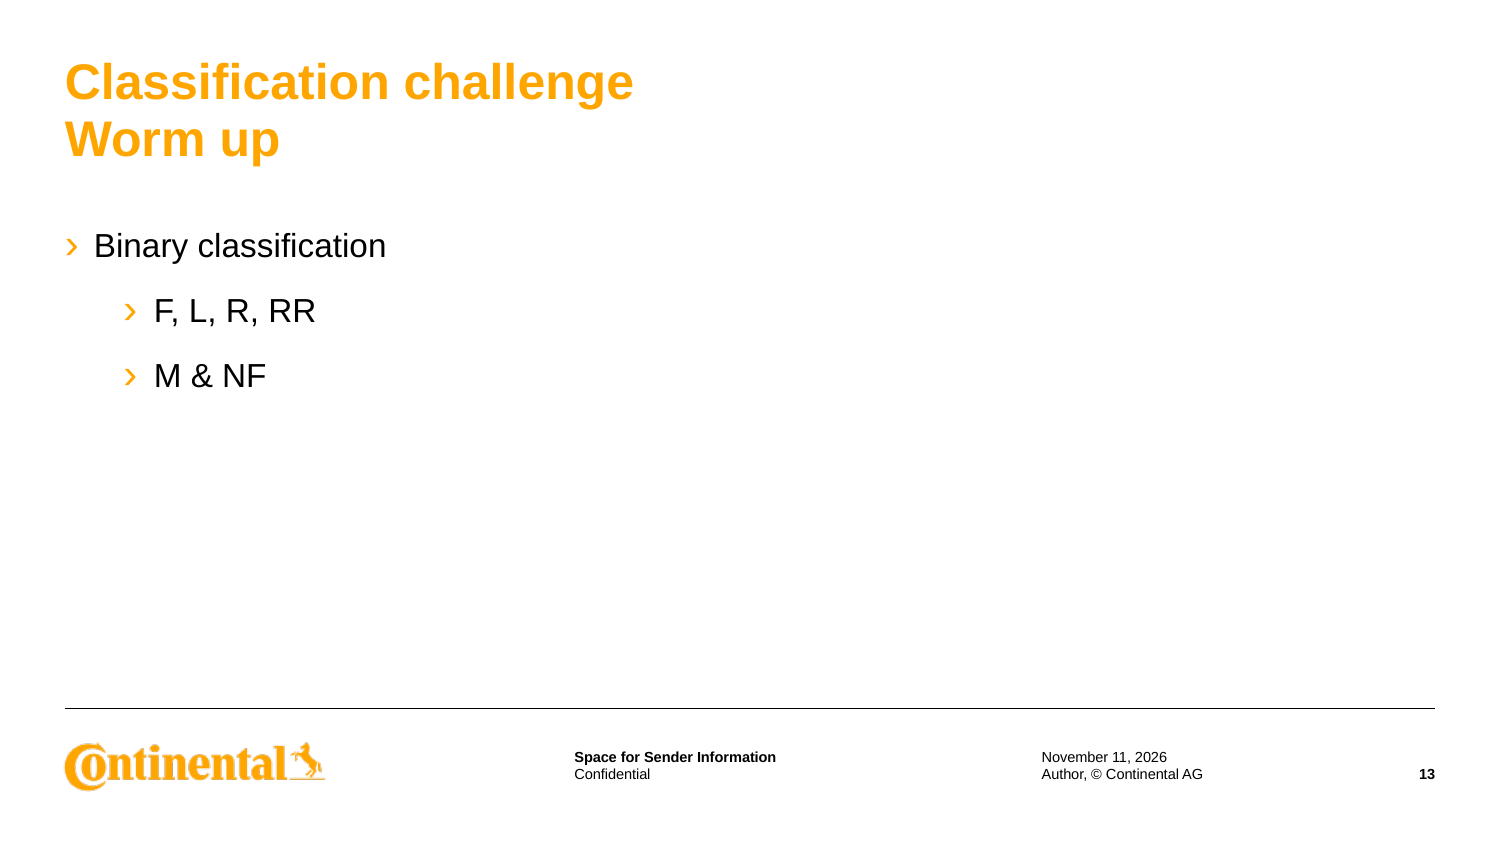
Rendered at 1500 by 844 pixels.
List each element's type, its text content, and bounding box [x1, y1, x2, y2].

list Binary classification F, L, R, RR M & NF [64, 221, 1436, 724]
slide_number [1041, 746, 1371, 765]
footer Author, © Continental AG [1041, 765, 1371, 784]
title Classification challenge Worm up [64, 49, 1436, 168]
slide_number 13 [1376, 765, 1436, 784]
